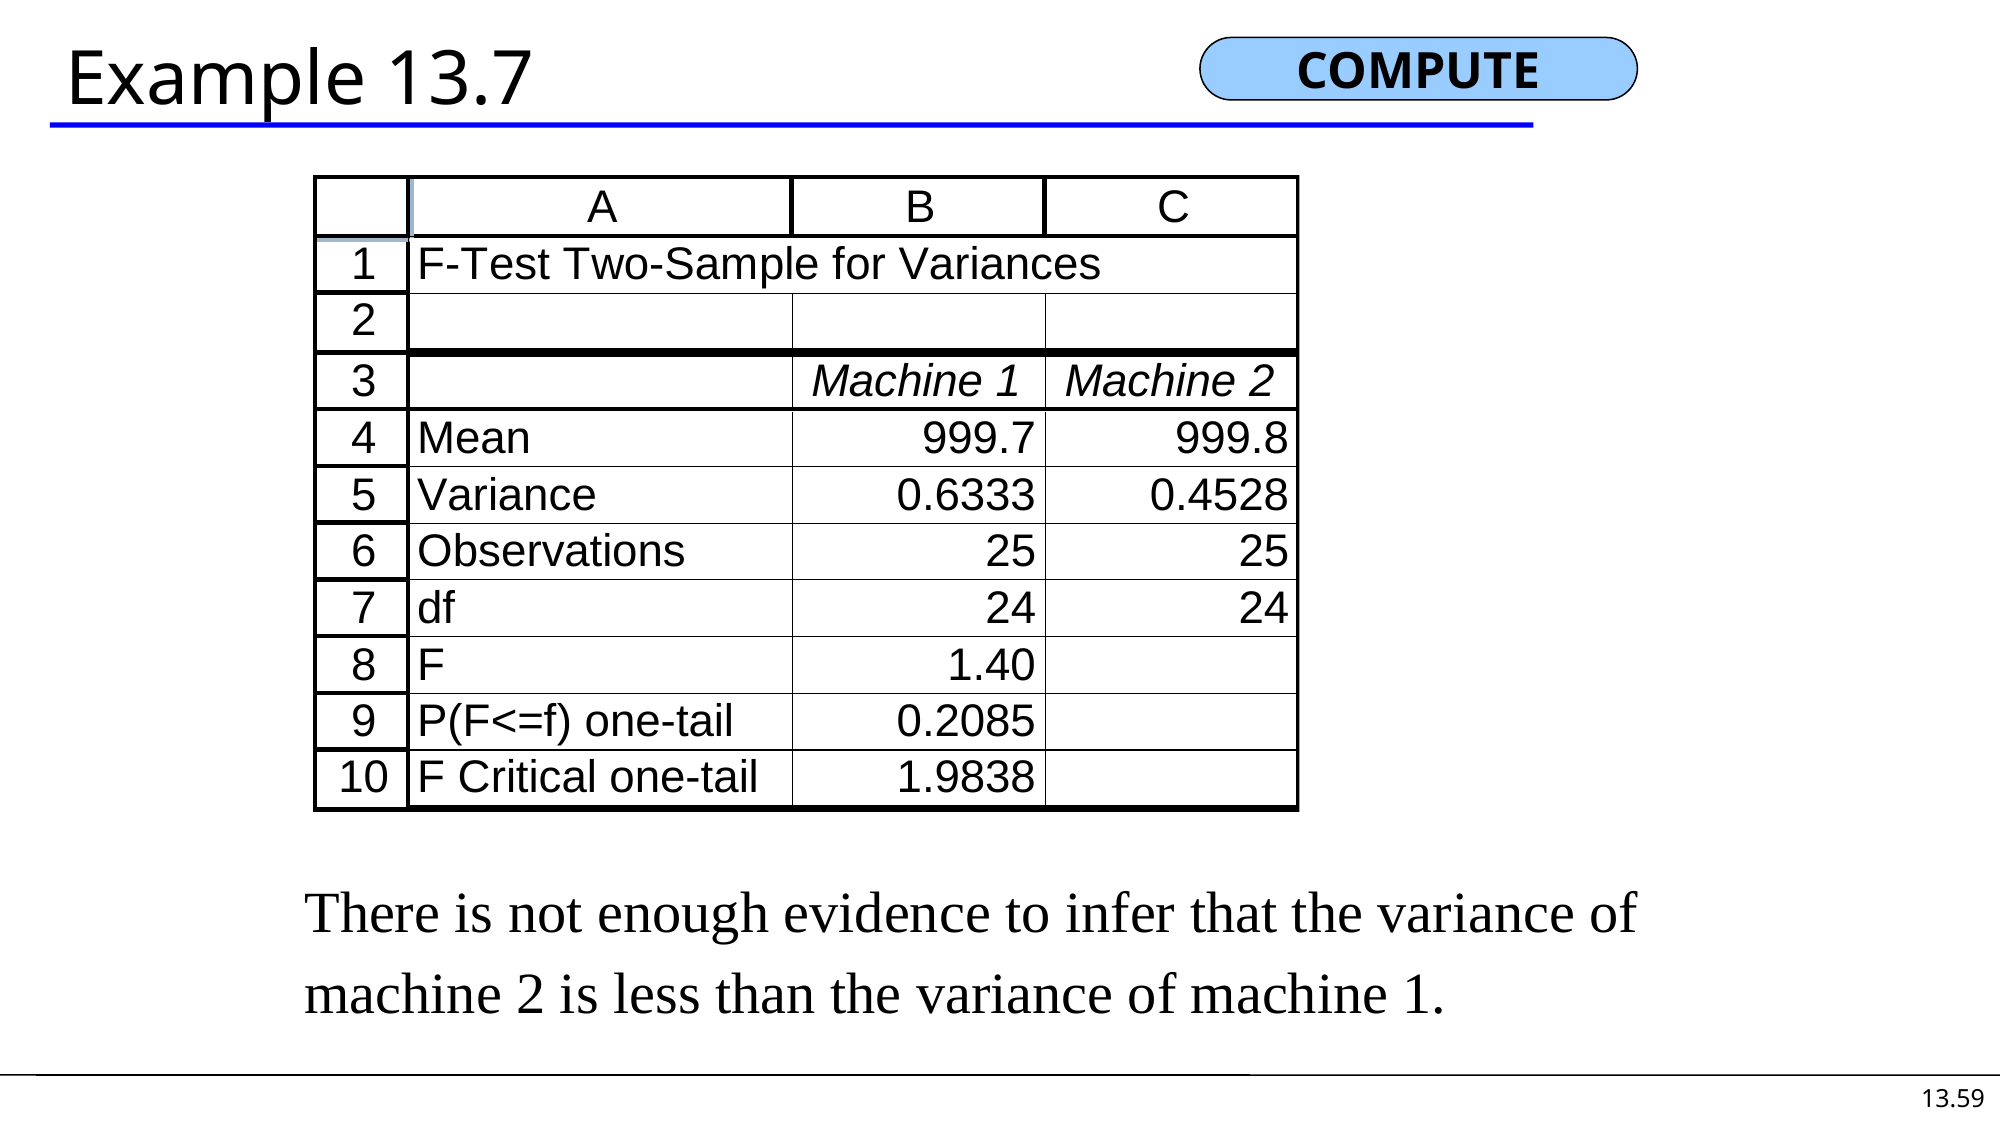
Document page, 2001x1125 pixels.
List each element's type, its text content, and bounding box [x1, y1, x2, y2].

slide_number 13.59 [1583, 1074, 2000, 1125]
picture [312, 174, 1301, 812]
title Example 13.7 [50, 24, 1967, 125]
text_box COMPUTE [1199, 37, 1638, 100]
list There is not enough evidence to infer that the variance of machine 2 is less than the variance of machine 1. [289, 866, 1750, 1063]
